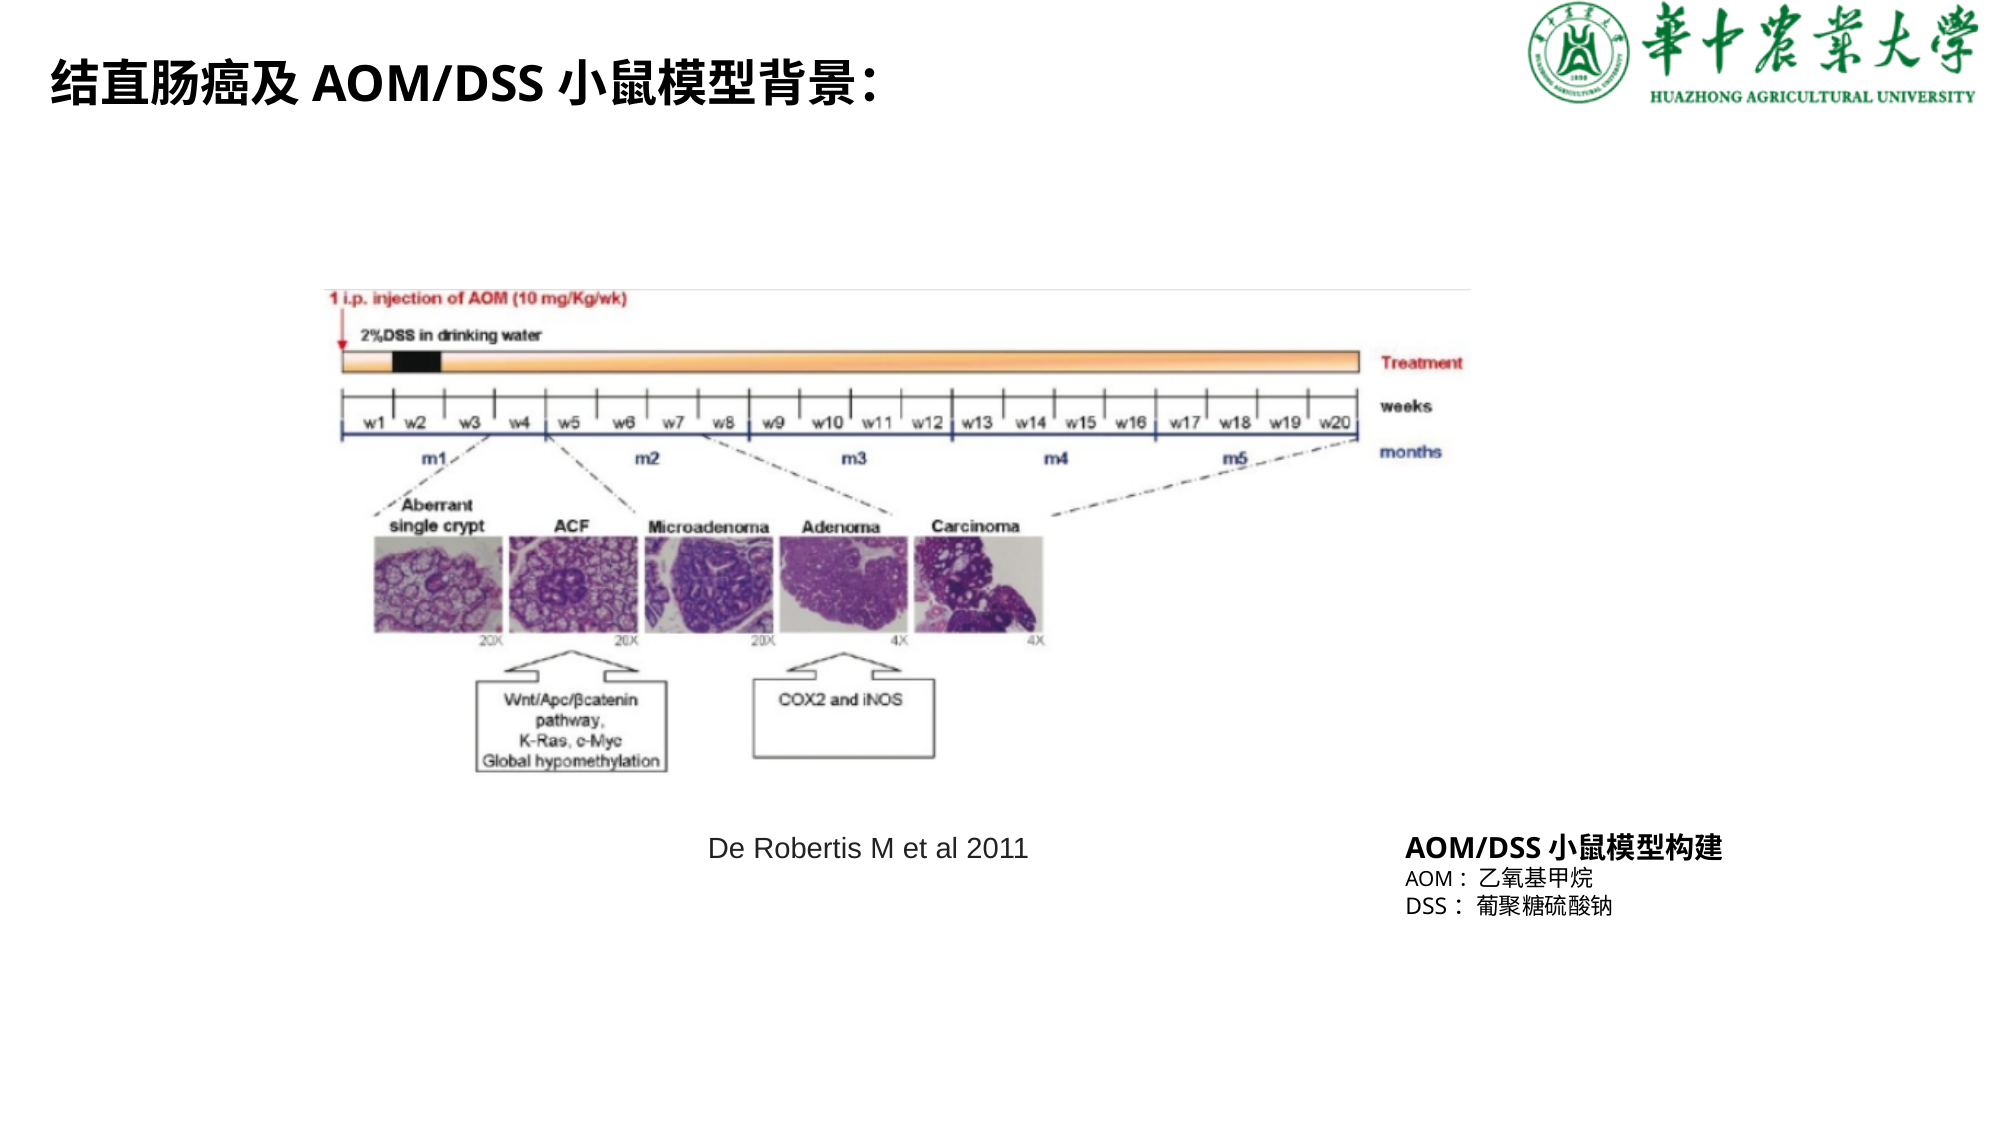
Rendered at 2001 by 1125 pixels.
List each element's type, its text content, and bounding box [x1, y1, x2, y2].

text_box De Robertis M et al 2011 [693, 821, 1060, 872]
picture [1505, 0, 2000, 106]
text_box 结直肠癌及AOM/DSS小鼠模型背景： [35, 44, 1925, 120]
text_box AOM/DSS小鼠模型构建 AOM：乙氧基甲烷 DSS：葡聚糖硫酸钠 [1390, 821, 1768, 927]
picture [324, 289, 1471, 777]
